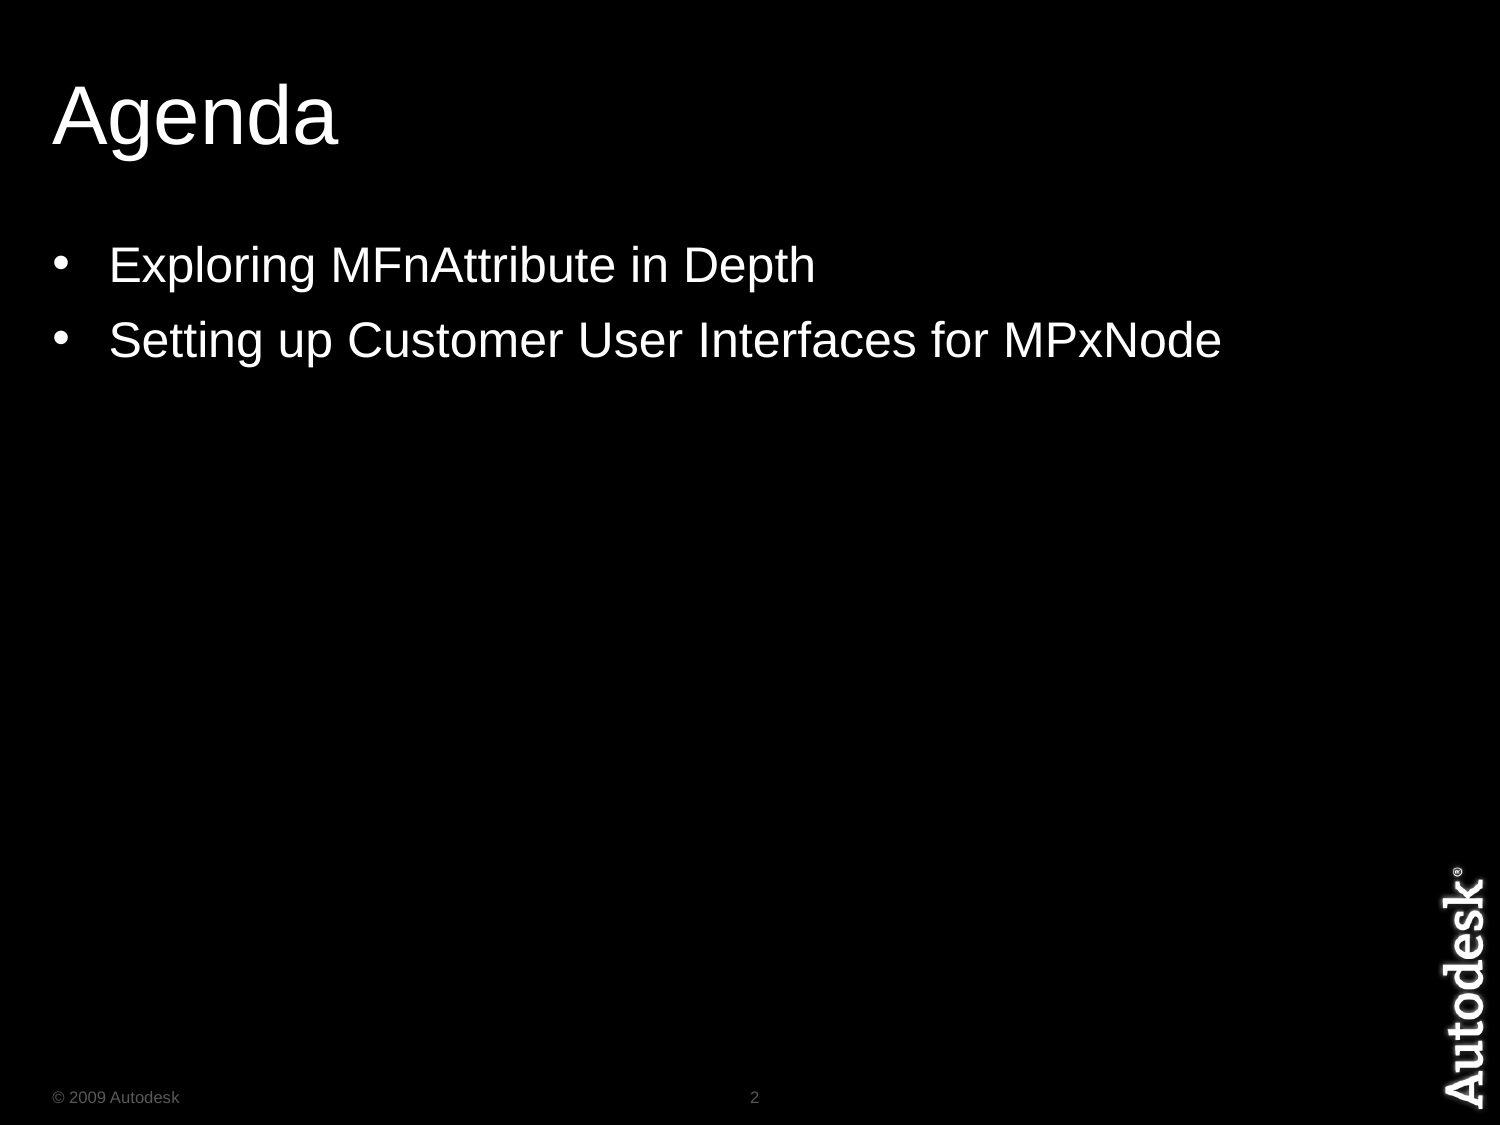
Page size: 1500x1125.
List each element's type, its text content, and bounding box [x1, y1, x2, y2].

title Agenda [52, 22, 1401, 211]
list Exploring MFnAttribute in Depth Setting up Customer User Interfaces for MPxNode [52, 231, 1401, 1073]
picture [1402, 0, 1500, 1125]
